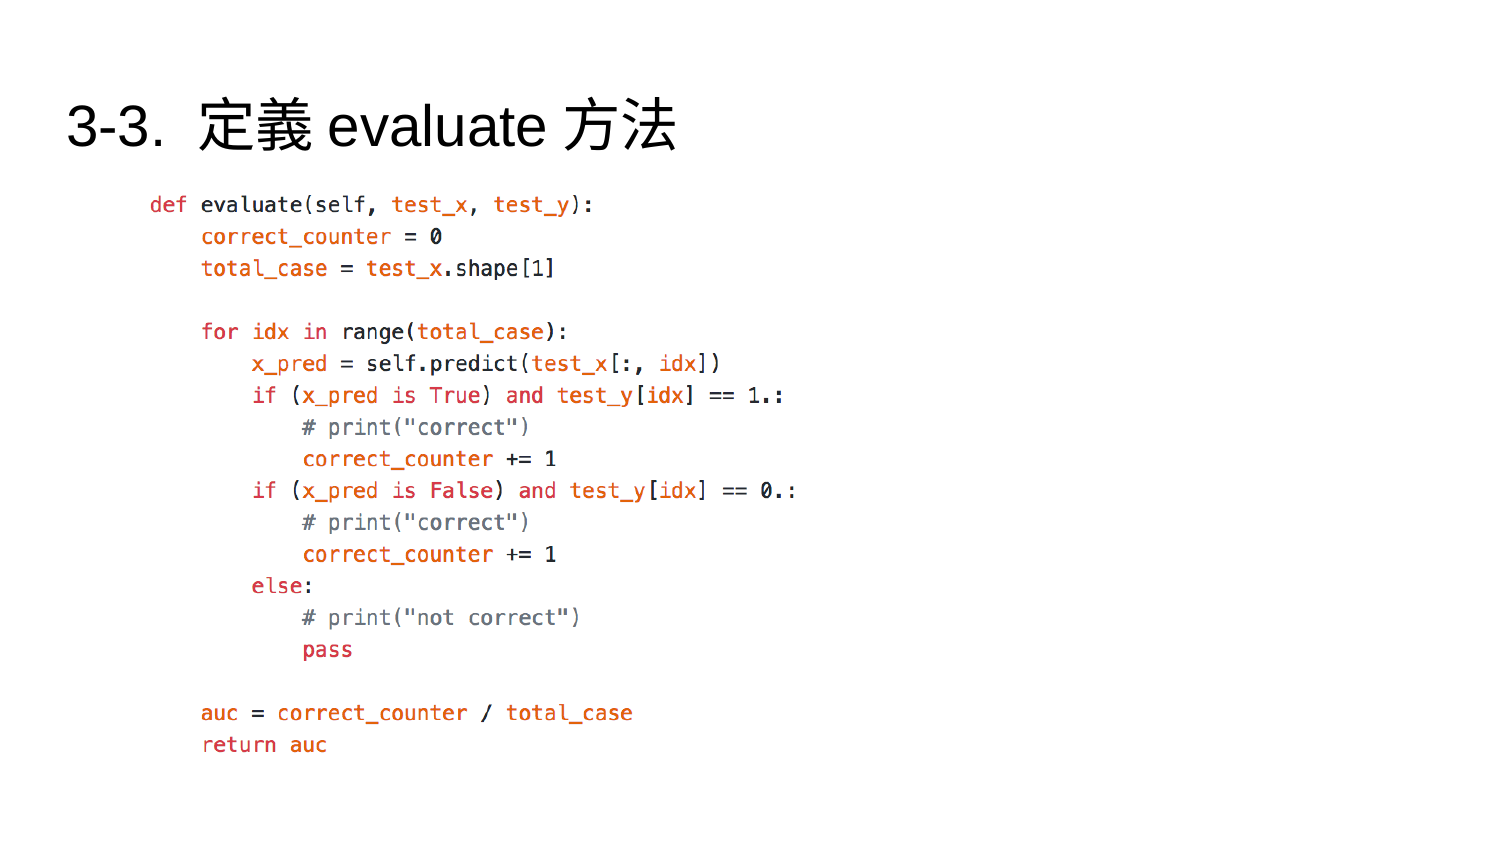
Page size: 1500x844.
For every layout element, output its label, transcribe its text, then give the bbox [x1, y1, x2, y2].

picture [79, 188, 858, 772]
title 3-3. 定義evaluate方法 [51, 72, 1449, 167]
